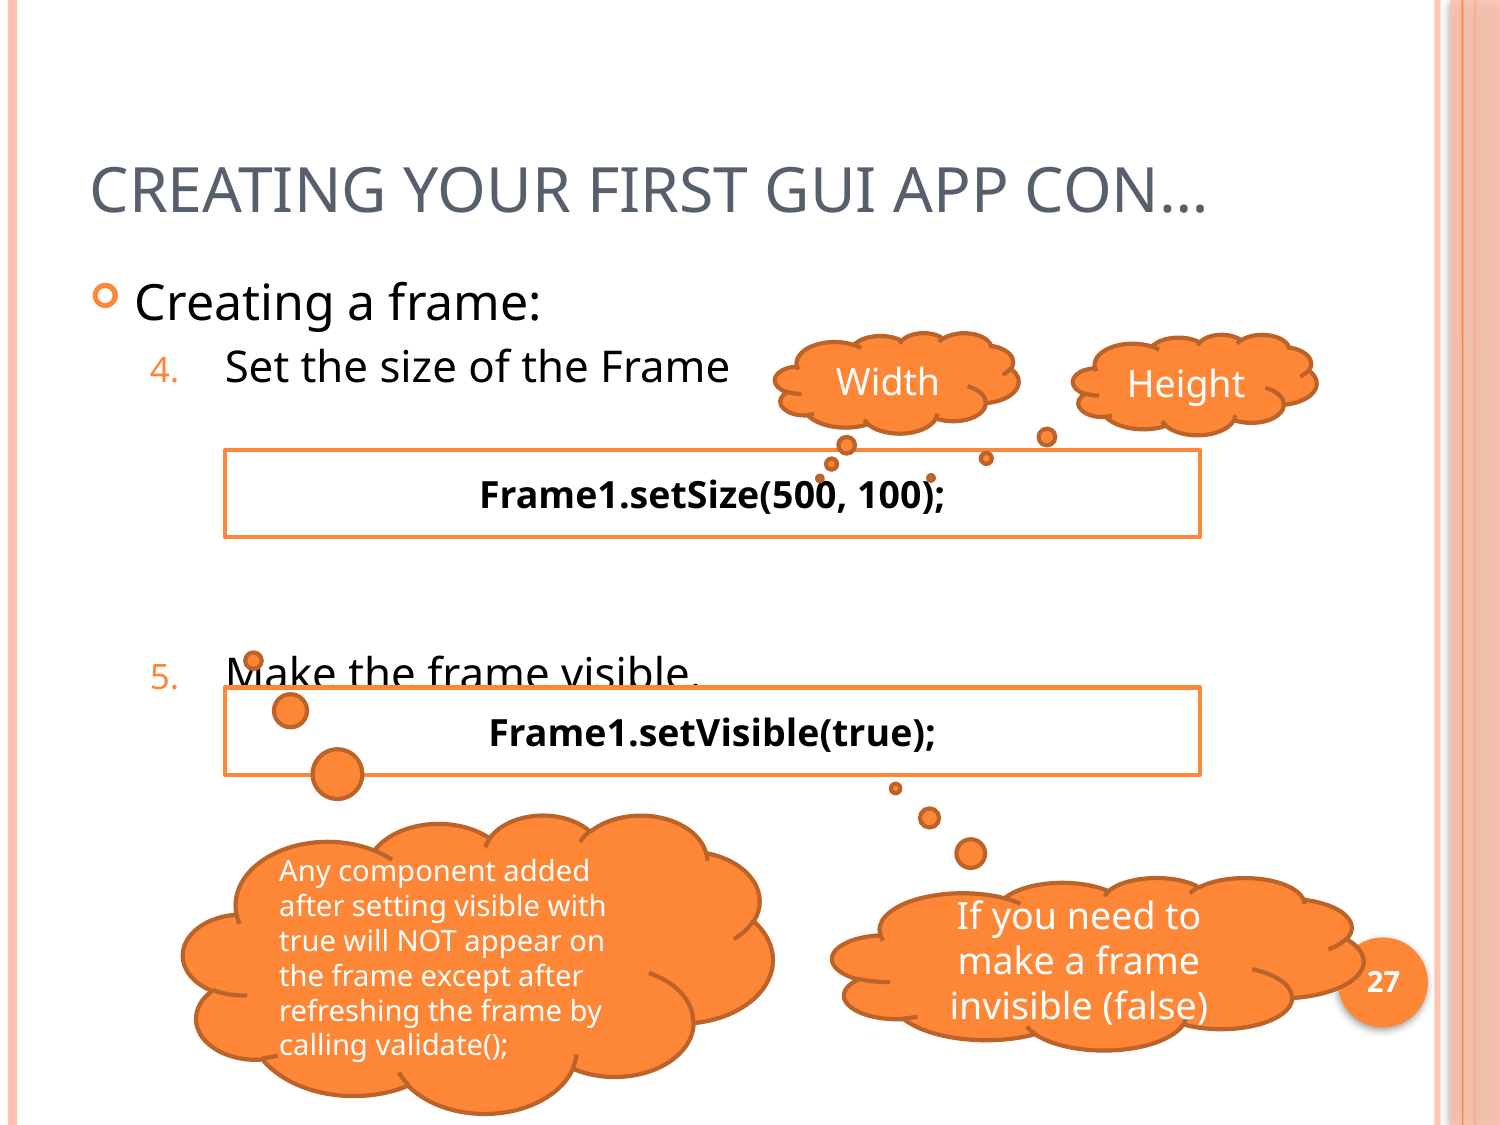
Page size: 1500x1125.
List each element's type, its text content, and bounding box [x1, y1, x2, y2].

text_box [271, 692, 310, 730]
text_box Height [1036, 426, 1058, 448]
text_box Height [978, 450, 994, 467]
text_box Any component added after setting visible with true will NOT appear on the frame except after refreshing the frame by calling validate(); [180, 813, 776, 1117]
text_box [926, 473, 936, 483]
list Creating a frame: Set the size of the Frame Make the frame visible. [75, 262, 1300, 1062]
text_box Height [1070, 332, 1319, 438]
text_box Any component added after setting visible with true will NOT appear on the frame except after refreshing the frame by calling validate(); [310, 747, 365, 802]
text_box If you need to make a frame invisible (false) [954, 837, 988, 871]
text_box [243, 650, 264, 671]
slide_number 27 [1333, 940, 1434, 1027]
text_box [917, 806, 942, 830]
text_box Frame1.setSize(500, 100); [223, 448, 1202, 539]
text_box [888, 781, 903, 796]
text_box Width [823, 456, 840, 472]
text_box Width [815, 473, 825, 484]
text_box Frame1.setVisible(true); [223, 685, 1202, 777]
text_box Width [772, 331, 1021, 436]
text_box If you need to make a frame invisible (false) [829, 875, 1366, 1053]
title Creating your first GUI App con… [75, 45, 1300, 233]
text_box Width [836, 434, 858, 456]
